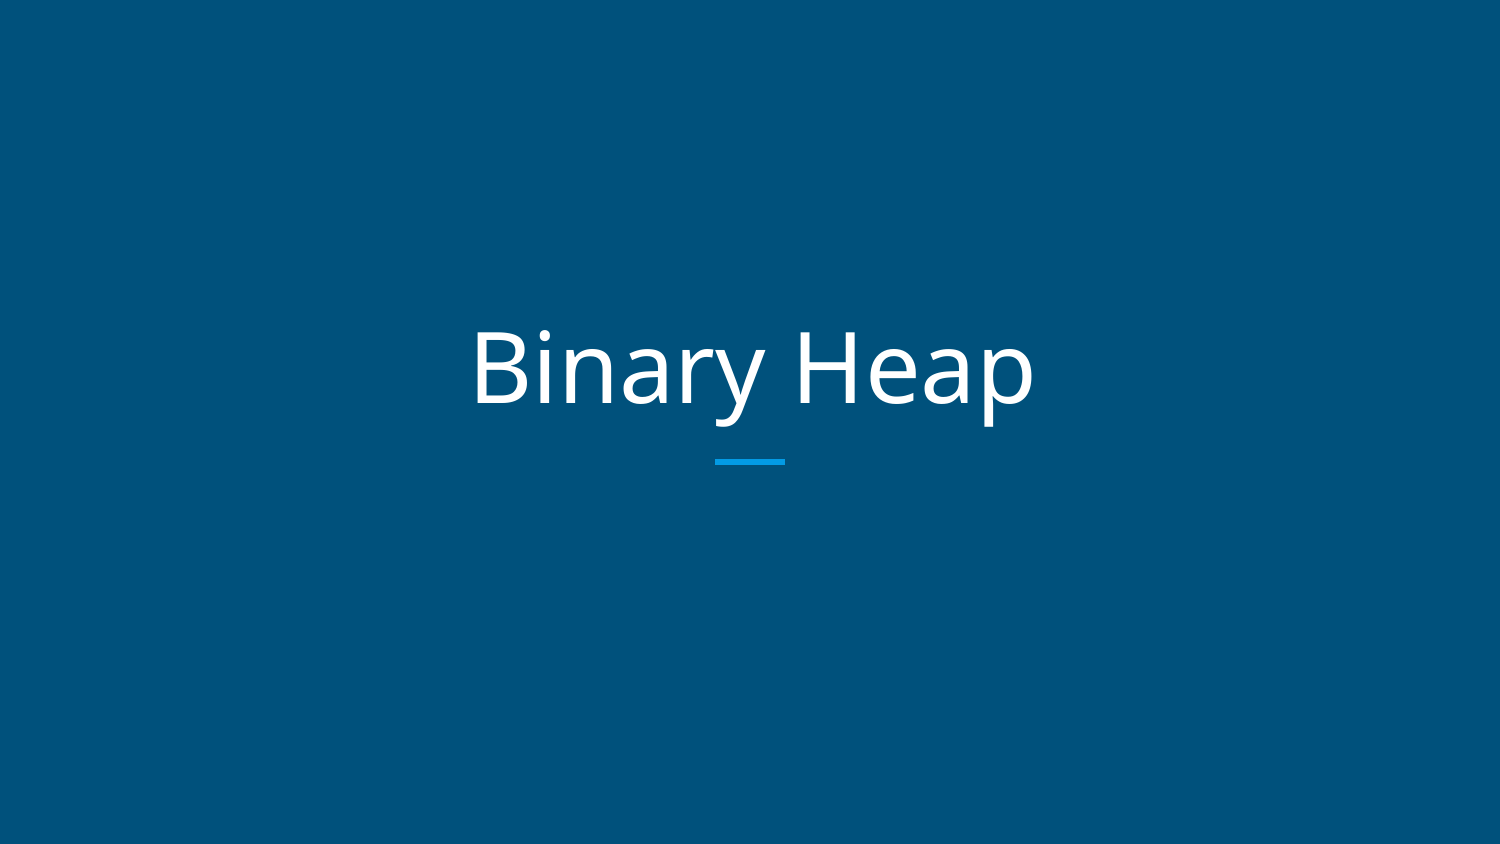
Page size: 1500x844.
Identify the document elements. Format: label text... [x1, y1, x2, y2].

title Binary Heap [78, 289, 1428, 439]
